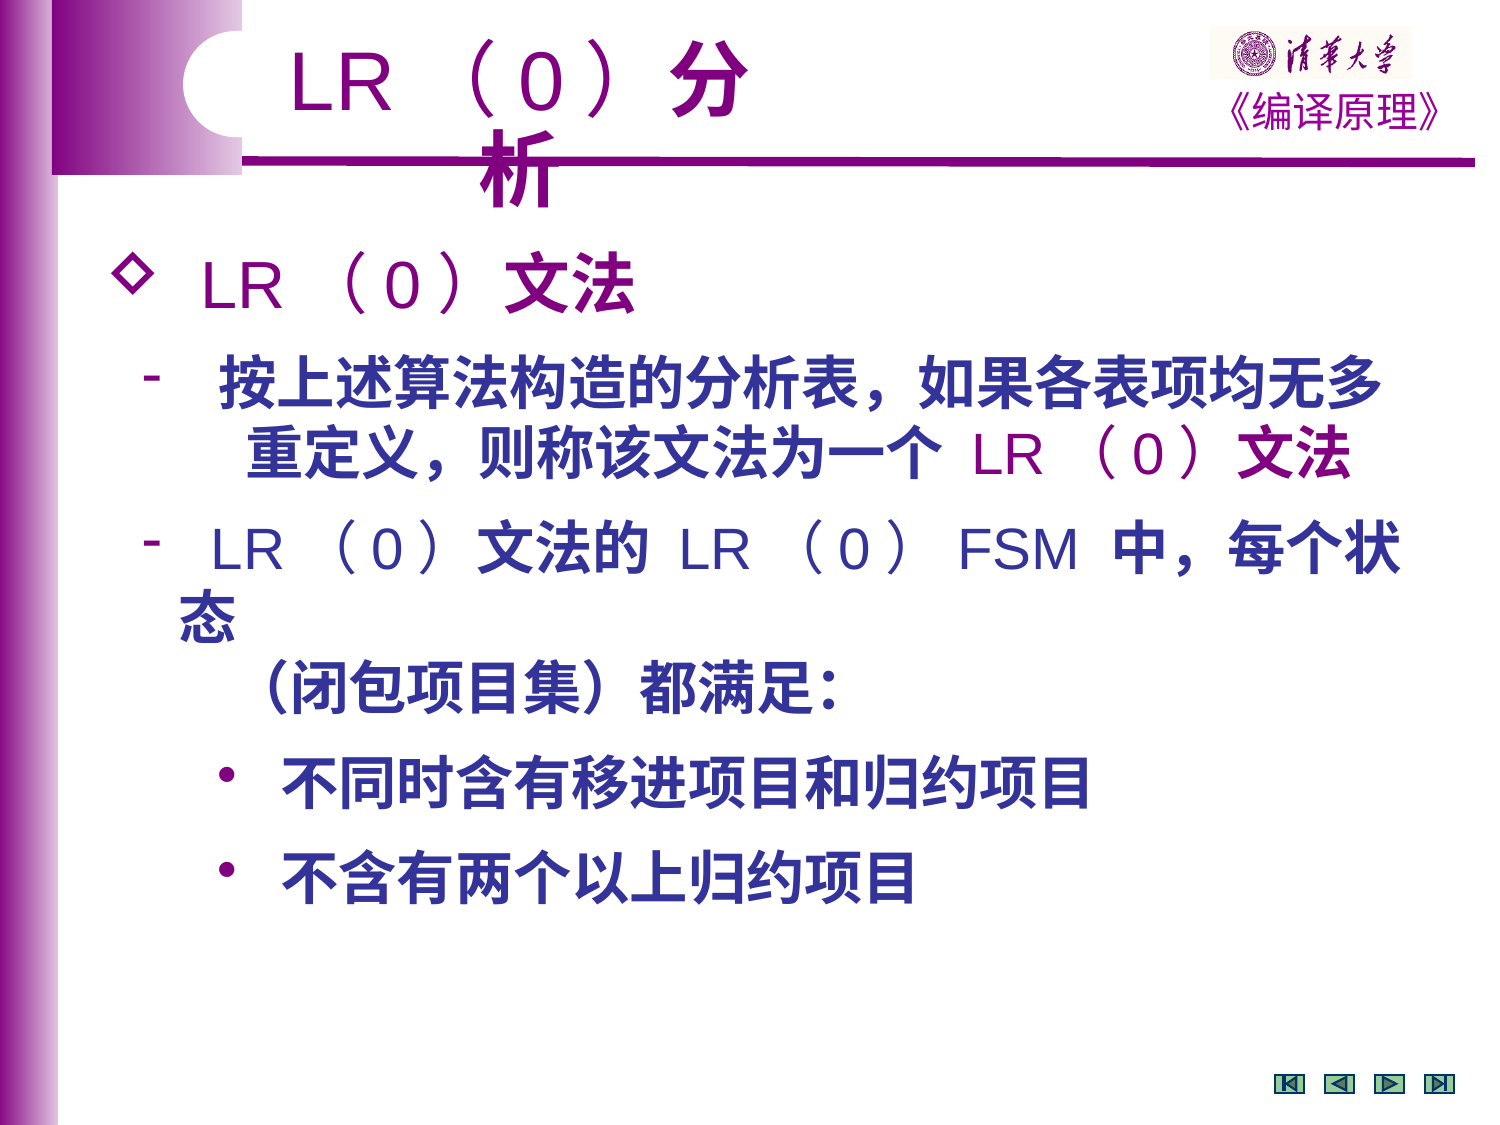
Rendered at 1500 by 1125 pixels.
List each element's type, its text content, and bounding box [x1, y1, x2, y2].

picture [1210, 26, 1412, 79]
text_box LR（0）文法 按上述算法构造的分析表，如果各表项均无多 重定义，则称该文法为一个 LR（0）文法 LR（0）文法的 LR（0）FSM 中，每个状态 （闭包项目集）都满足： 不同时含有移进项目和归约项目 不含有两个以上归约项目 [88, 234, 1471, 919]
text_box [1324, 1074, 1355, 1093]
text_box [1374, 1074, 1405, 1093]
text_box [1424, 1074, 1455, 1093]
text_box LR（0）分析 [254, 30, 786, 226]
text_box [1274, 1074, 1305, 1093]
